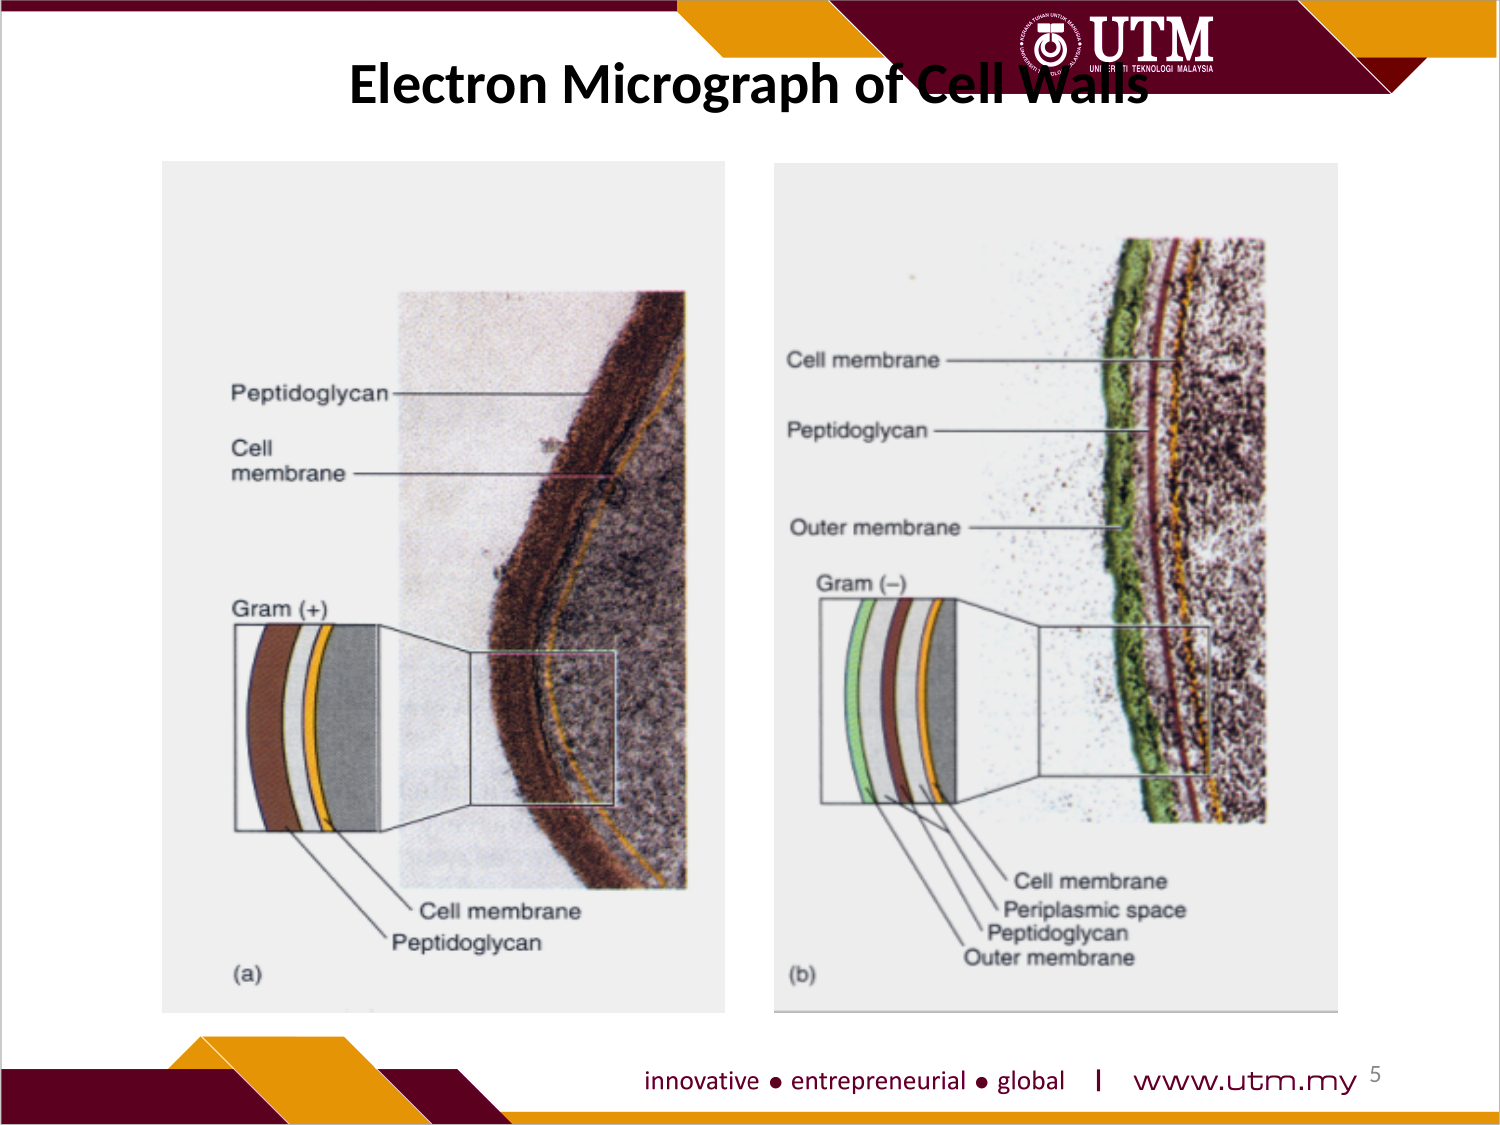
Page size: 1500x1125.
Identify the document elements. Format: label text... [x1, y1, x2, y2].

text_box Electron Micrograph of Cell Walls [334, 37, 1166, 123]
slide_number 5 [1059, 1042, 1397, 1103]
picture [0, 0, 1500, 1125]
